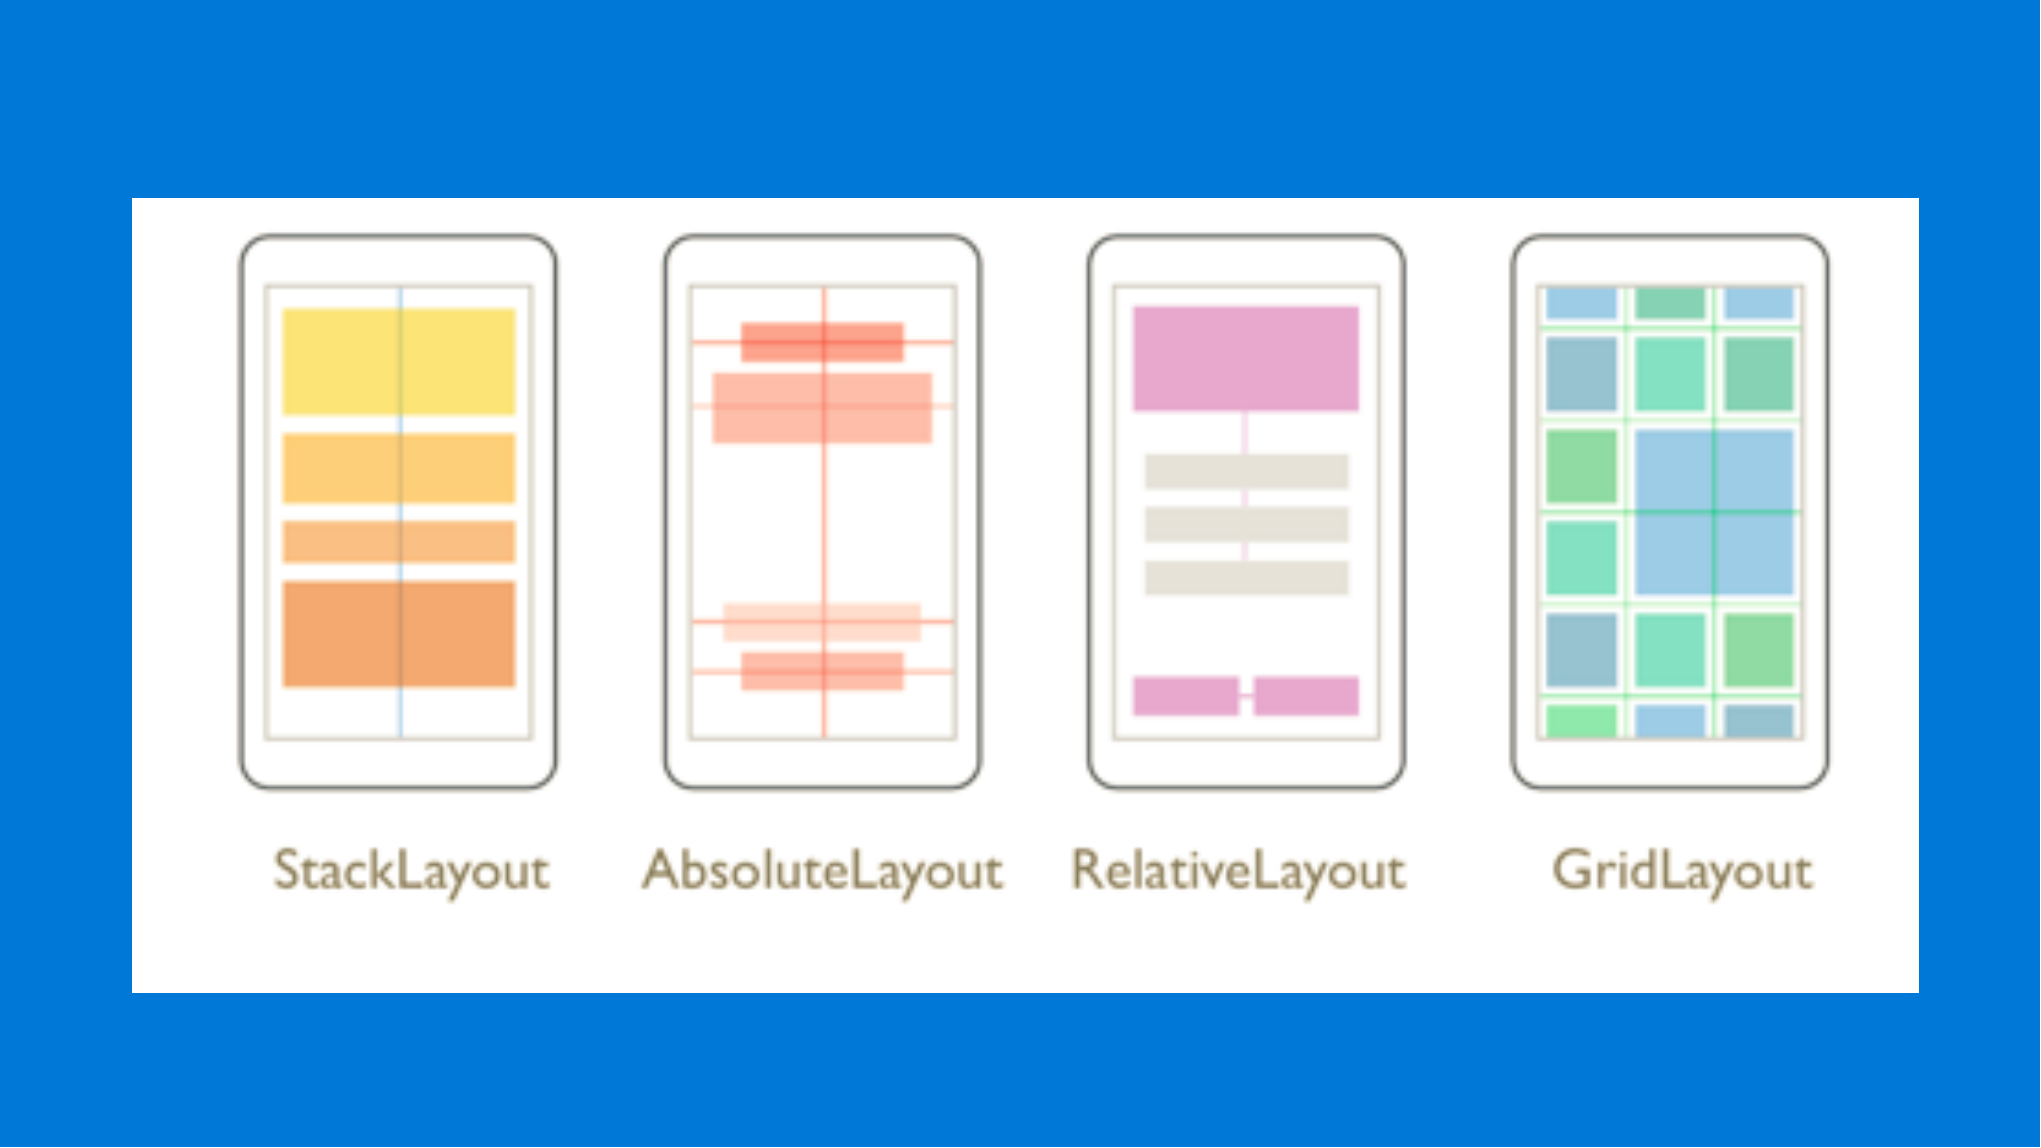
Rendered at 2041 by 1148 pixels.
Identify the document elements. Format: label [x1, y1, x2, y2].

picture [132, 198, 1919, 993]
